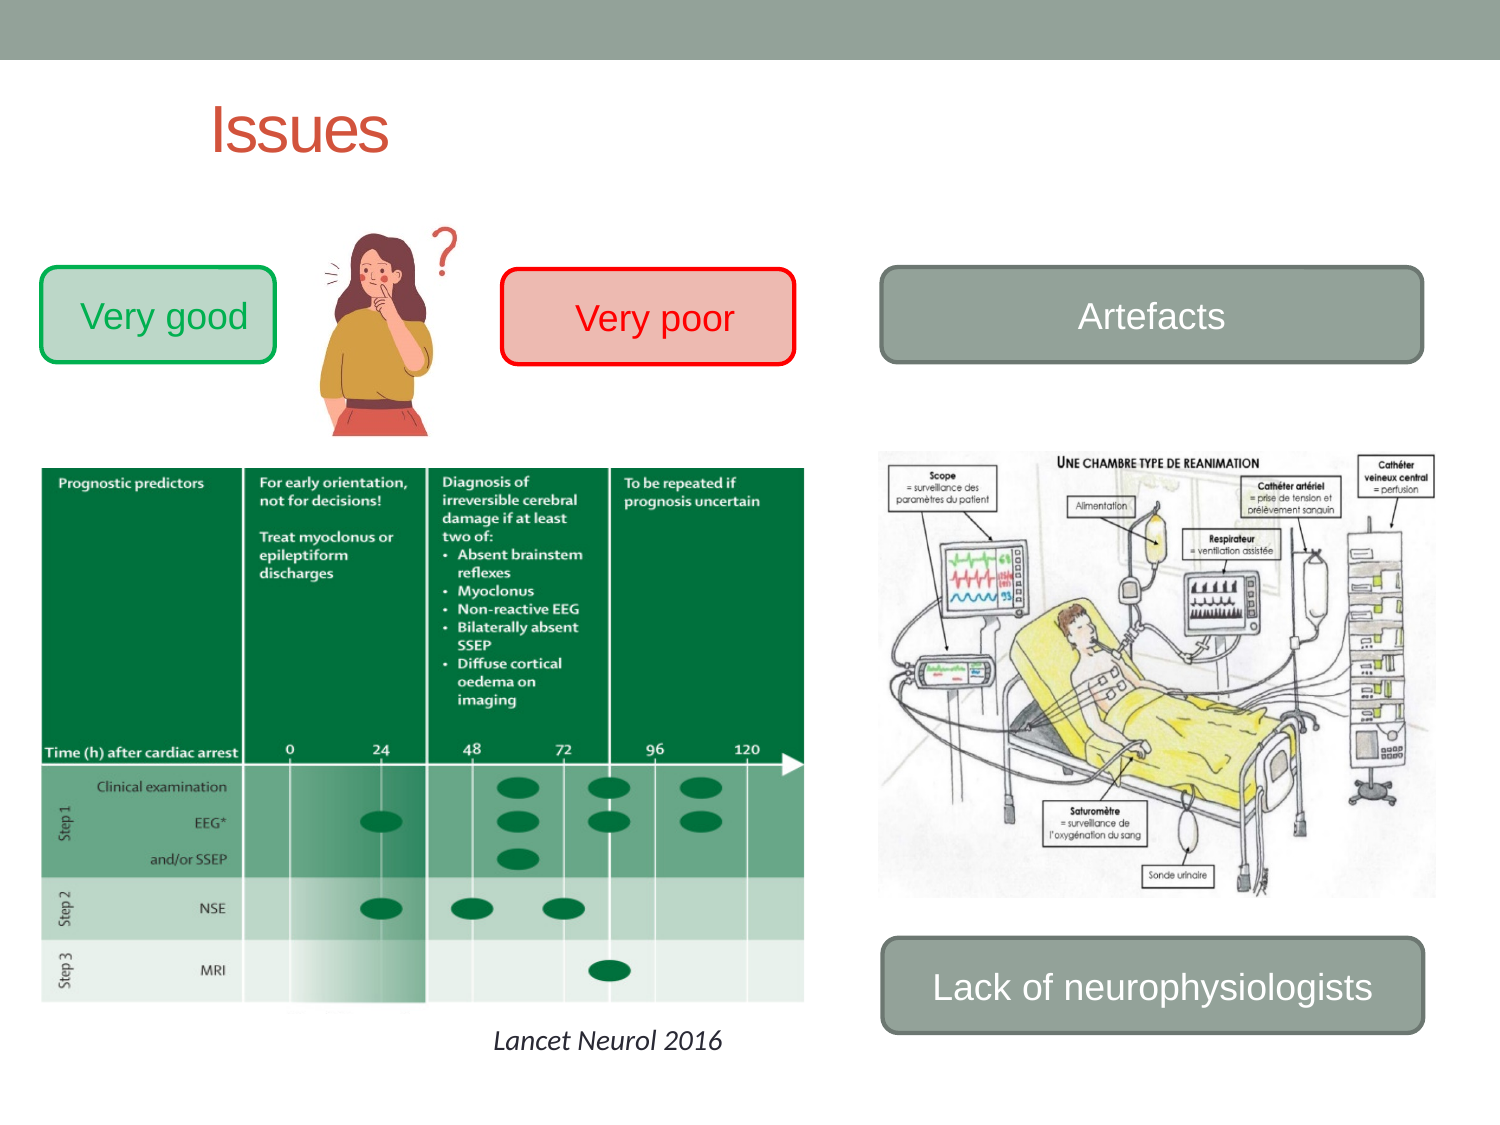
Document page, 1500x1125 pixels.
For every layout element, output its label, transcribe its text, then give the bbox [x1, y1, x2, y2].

text_box [39, 264, 234, 365]
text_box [41, 468, 833, 1067]
picture [877, 451, 1436, 898]
title Issues [5, 78, 595, 174]
text_box Artefacts [879, 264, 1425, 365]
text_box Very poor [560, 286, 833, 347]
text_box Very good [54, 284, 234, 345]
picture [237, 180, 540, 468]
text_box Lack of neurophysiologists [880, 935, 1426, 1036]
text_box [549, 266, 797, 367]
